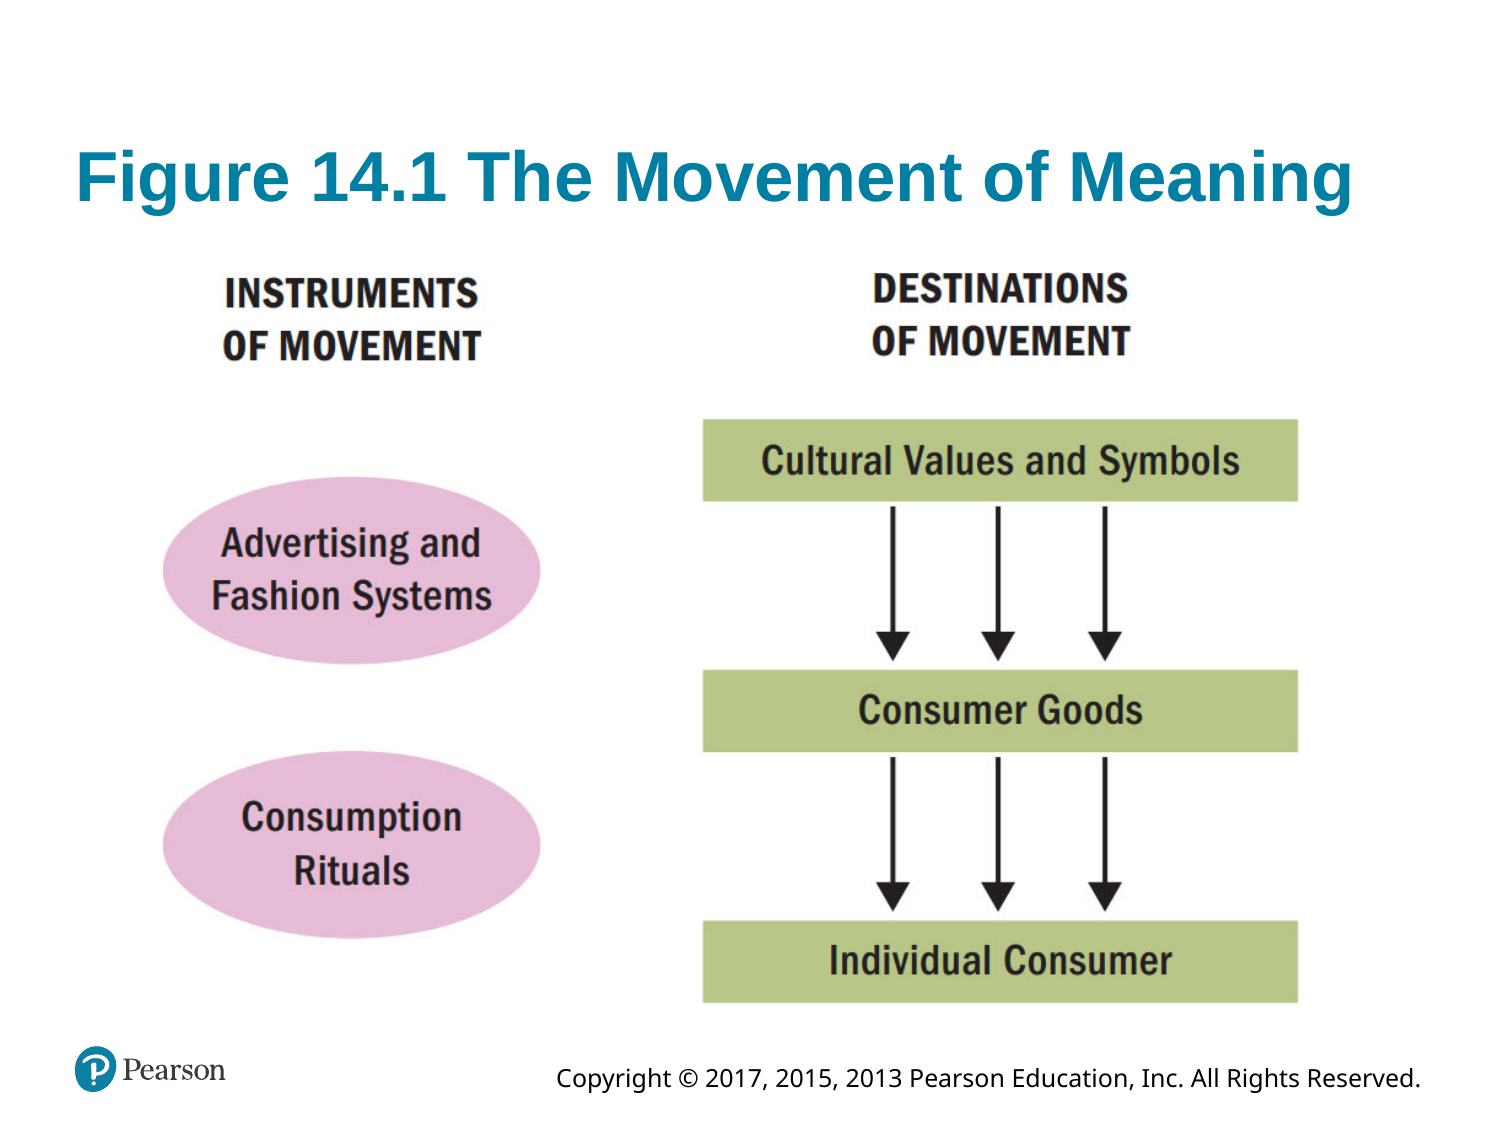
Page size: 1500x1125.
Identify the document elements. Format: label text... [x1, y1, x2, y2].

picture [162, 272, 1299, 1004]
title Figure 14.1 The Movement of Meaning [75, 35, 1425, 216]
